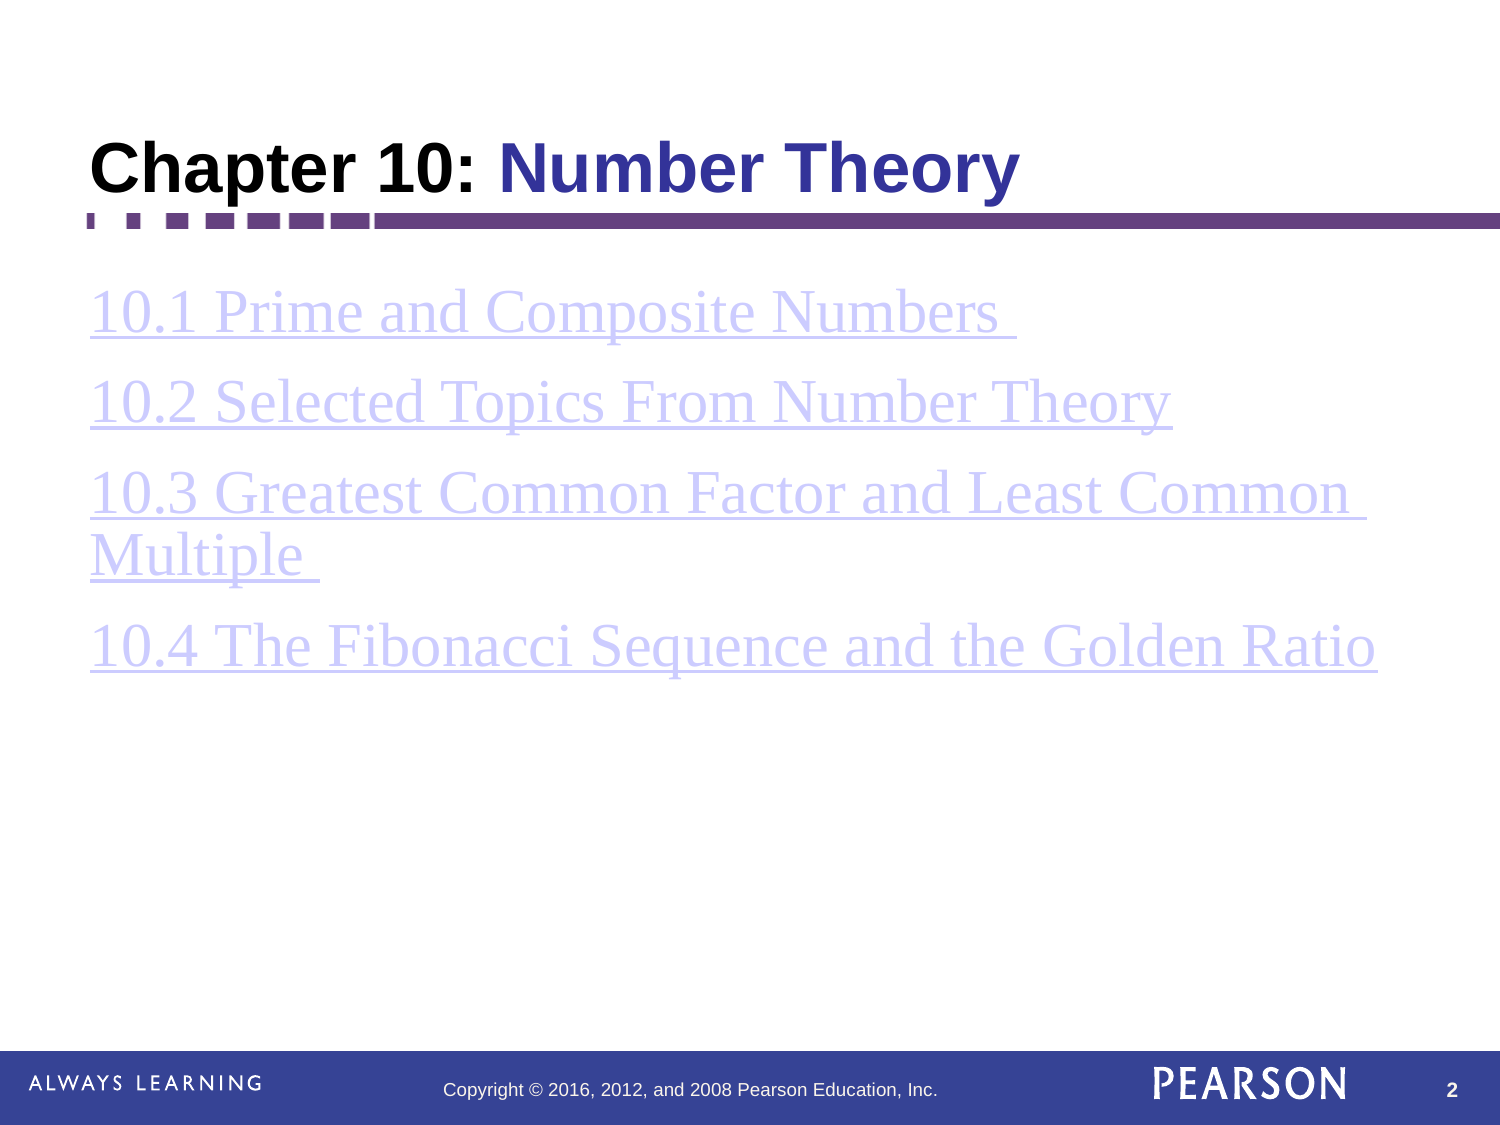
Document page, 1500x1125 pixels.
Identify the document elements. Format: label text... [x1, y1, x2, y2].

picture [60, 213, 1500, 229]
text_box 10.1 Prime and Composite Numbers 10.2 Selected Topics From Number Theory 10.3 Greatest Common Factor and Least Common Multiple 10.4 The Fibonacci Sequence and the Golden Ratio [74, 262, 1425, 1005]
text_box Chapter 10: Number Theory [74, 27, 1425, 215]
